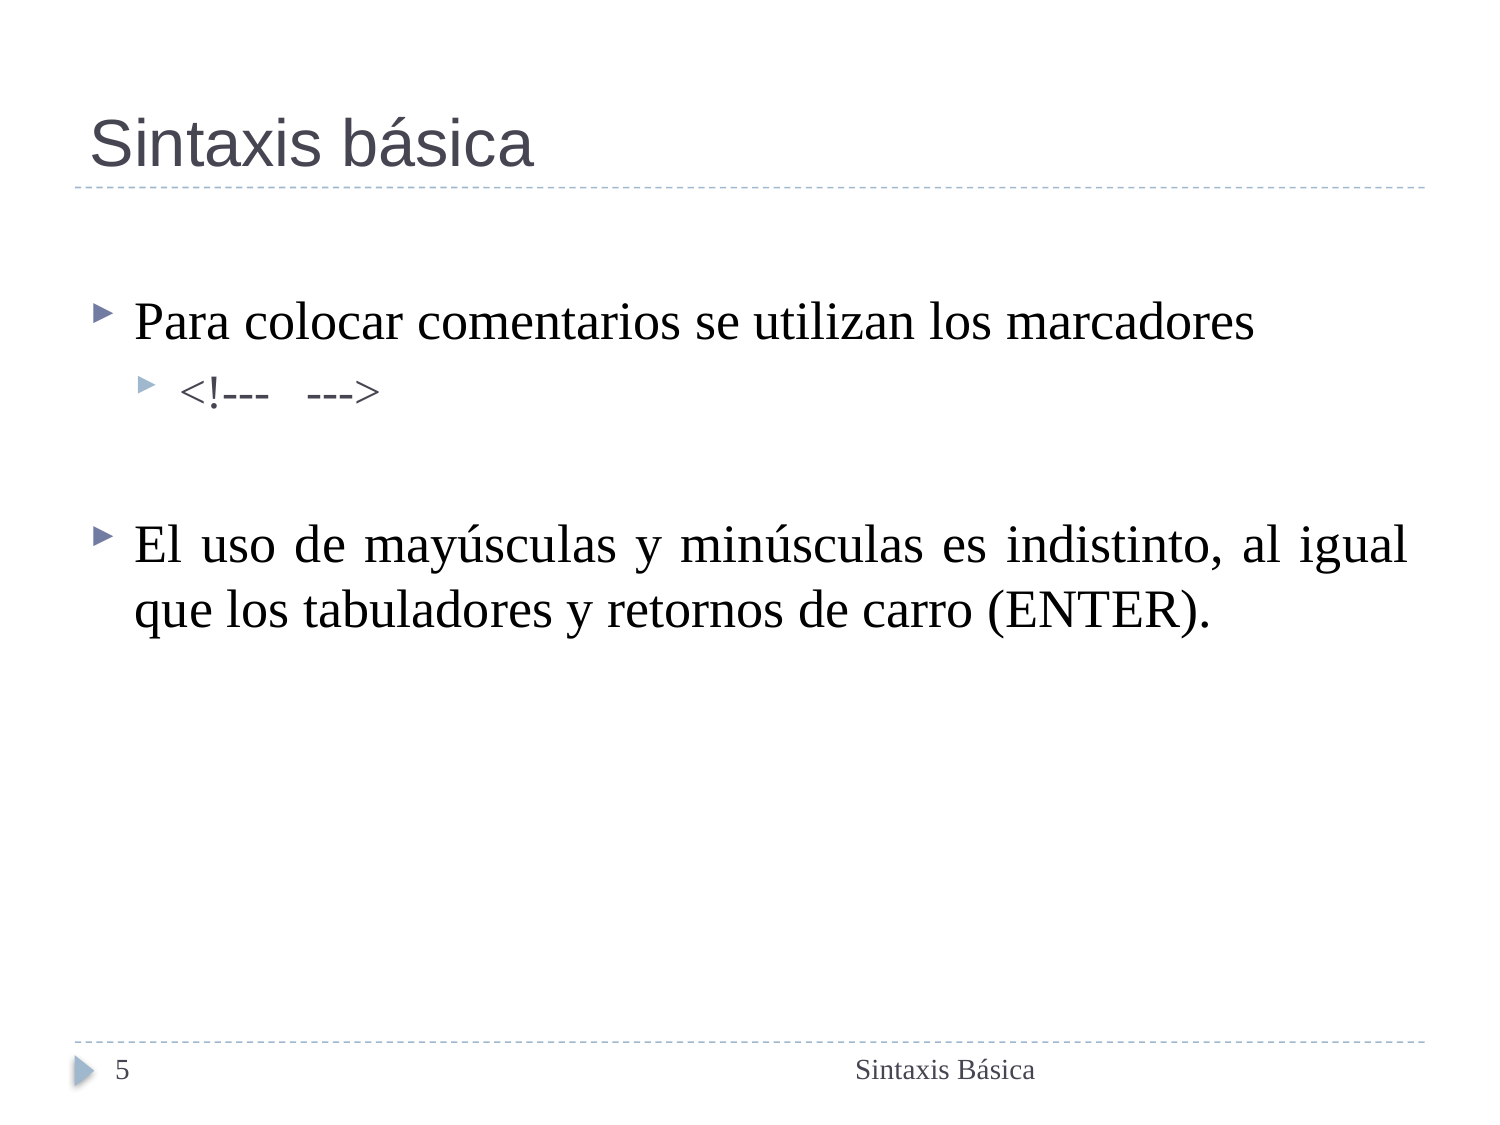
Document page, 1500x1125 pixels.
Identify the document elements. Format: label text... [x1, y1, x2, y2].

title Sintaxis básica [75, 24, 1425, 188]
list Para colocar comentarios se utilizan los marcadores <!--- ---> El uso de mayúsculas y minúsculas es indistinto, al igual que los tabuladores y retornos de carro (ENTER). [75, 200, 1425, 1010]
footer Sintaxis Básica [475, 1042, 1051, 1103]
slide_number 5 [100, 1042, 426, 1103]
